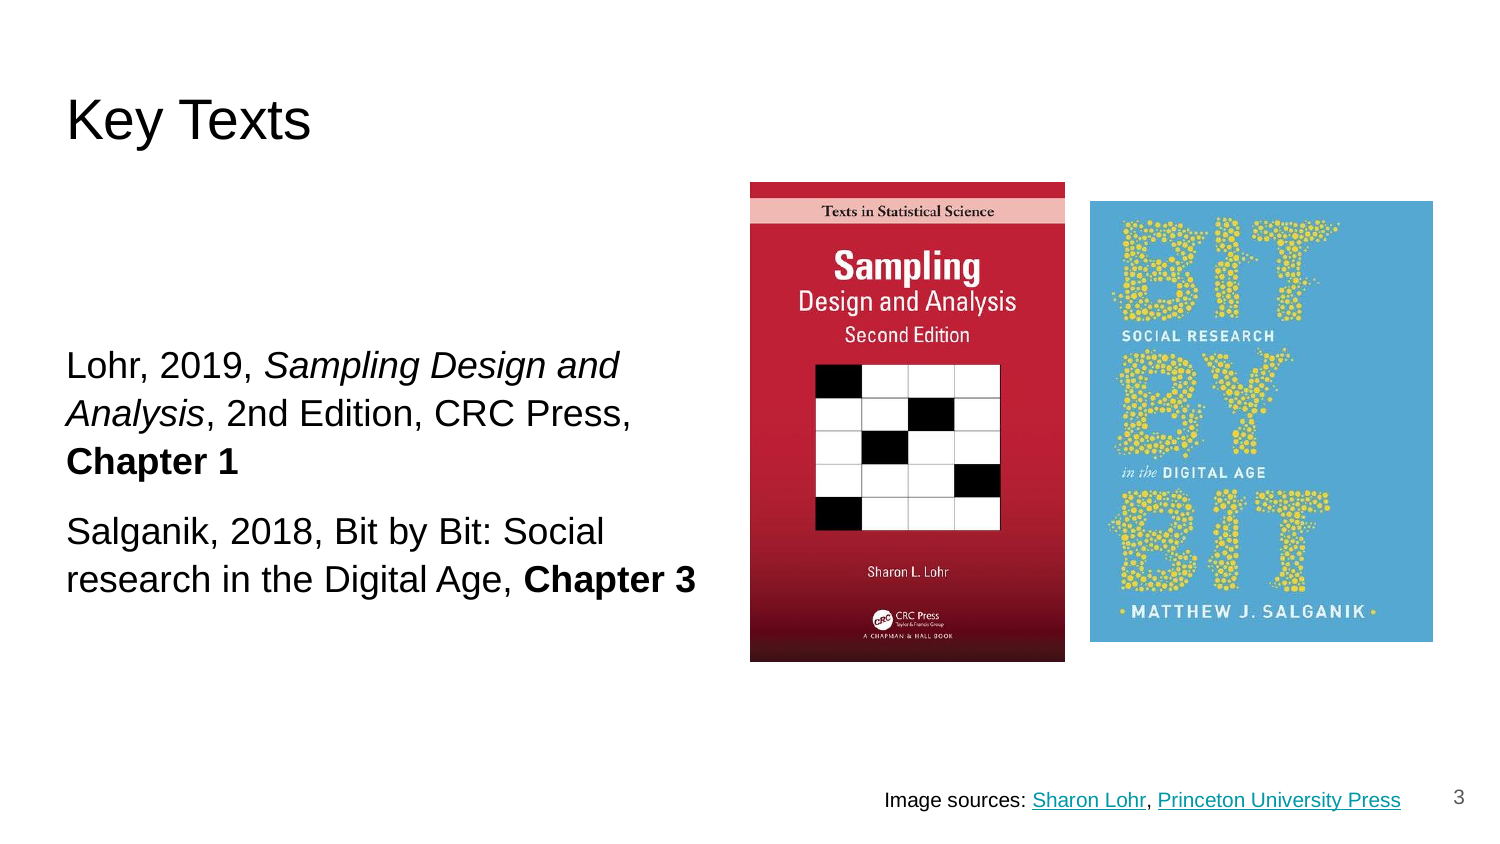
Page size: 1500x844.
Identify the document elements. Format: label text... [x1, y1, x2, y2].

text_box Image sources: Sharon Lohr, Princeton University Press [869, 773, 1433, 825]
title Key Texts [51, 72, 1449, 167]
picture [749, 182, 1066, 662]
slide_number ‹#› [1389, 764, 1480, 830]
picture [1090, 201, 1433, 643]
list Lohr, 2019, Sampling Design and Analysis, 2nd Edition, CRC Press, Chapter 1 Salganik, 2018, Bit by Bit: Social research in the Digital Age, Chapter 3 [51, 189, 750, 750]
